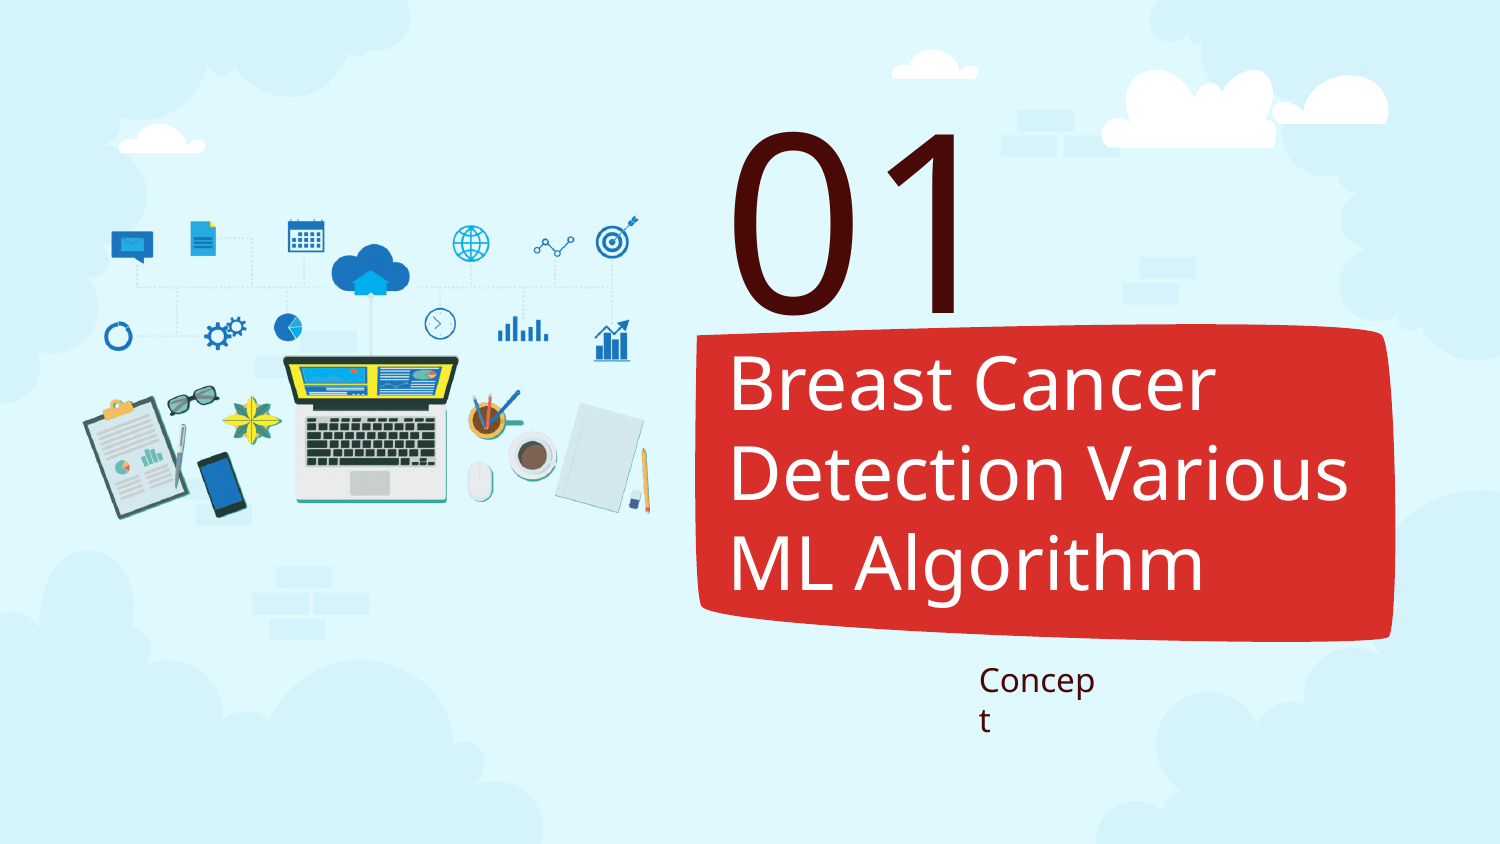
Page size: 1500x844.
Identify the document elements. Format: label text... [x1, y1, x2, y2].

text_box [1101, 69, 1276, 148]
title Breast Cancer Detection Various ML Algorithm [712, 421, 1374, 520]
text_box [695, 326, 1396, 642]
picture [81, 215, 650, 520]
subtitle Concept [964, 671, 1123, 740]
title 01 [707, 116, 1323, 364]
